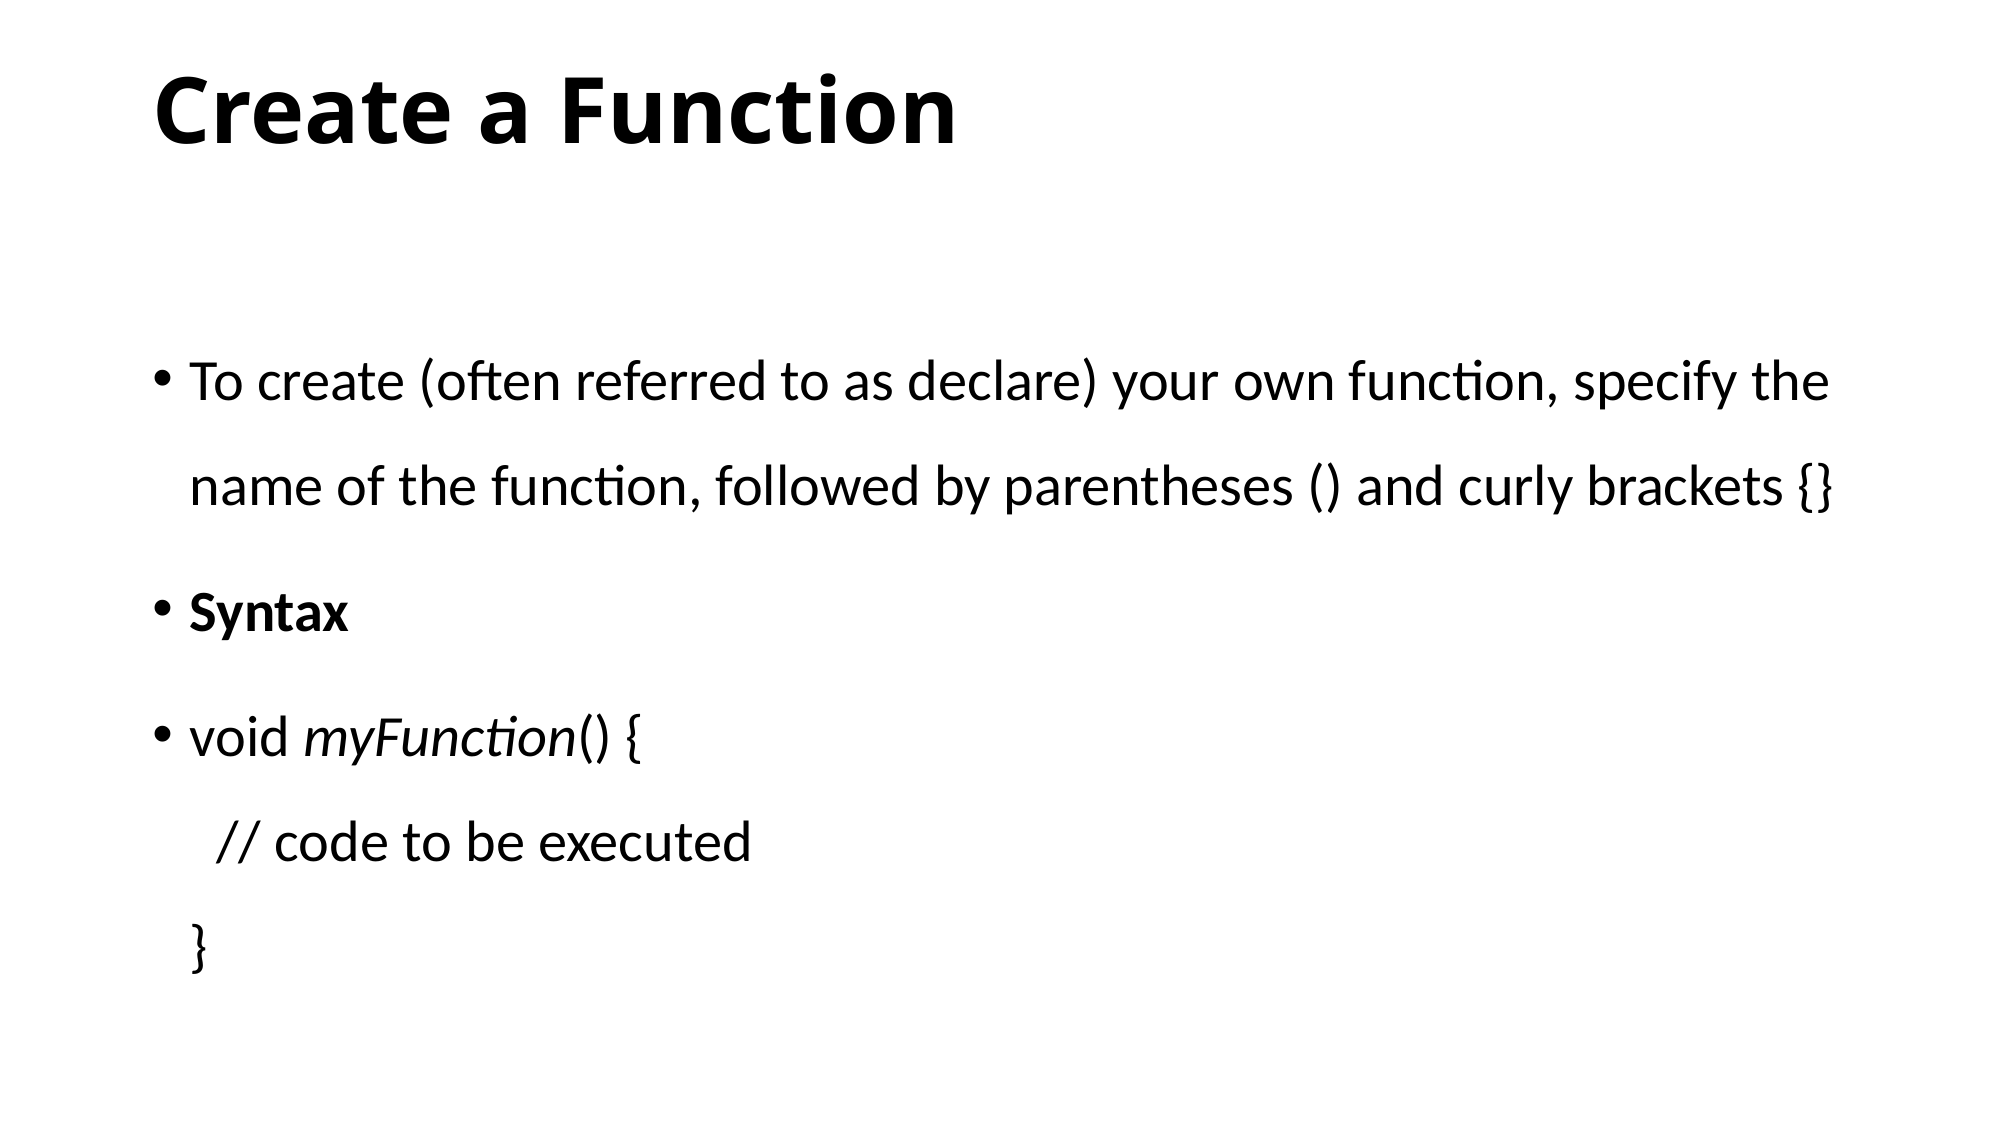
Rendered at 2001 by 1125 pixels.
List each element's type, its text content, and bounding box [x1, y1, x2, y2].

title Create a Function [137, 59, 1863, 278]
list To create (often referred to as declare) your own function, specify the name of the function, followed by parentheses () and curly brackets {} Syntax void myFunction() { // code to be executed } [137, 299, 1863, 1014]
